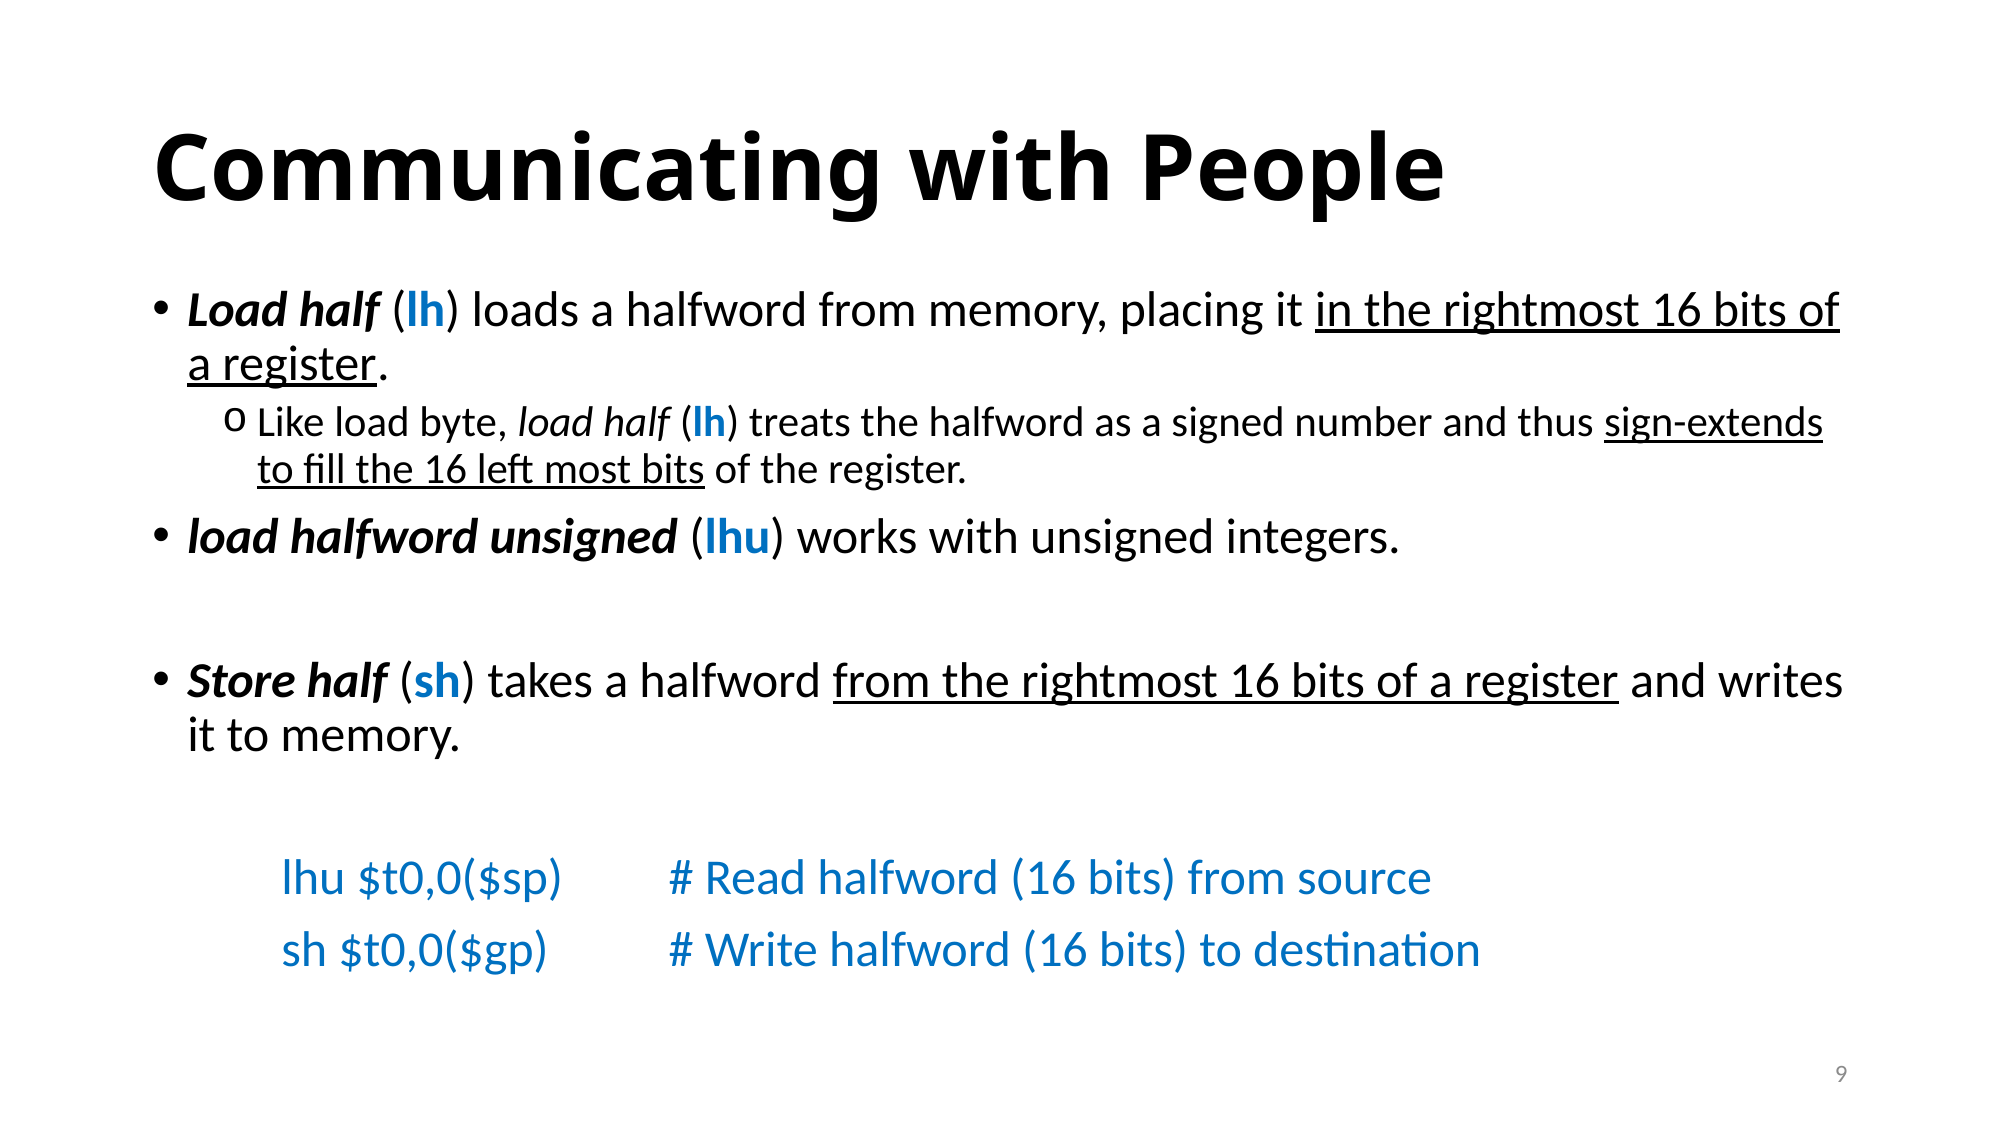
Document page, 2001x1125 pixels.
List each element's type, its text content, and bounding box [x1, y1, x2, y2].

slide_number 9 [1412, 1042, 1863, 1103]
title Communicating with People [137, 62, 1863, 275]
list Load half (lh) loads a halfword from memory, placing it in the rightmost 16 bits of a register. Like load byte, load half (lh) treats the halfword as a signed number and thus sign-extends to fill the 16 left most bits of the register. load halfword unsigned (lhu) works with unsigned integers. Store half (sh) takes a halfword from the rightmost 16 bits of a register and writes it to memory. lhu $t0,0($sp) # Read halfword (16 bits) from source sh $t0,0($gp) # Write halfword (16 bits) to destination [137, 275, 1863, 990]
